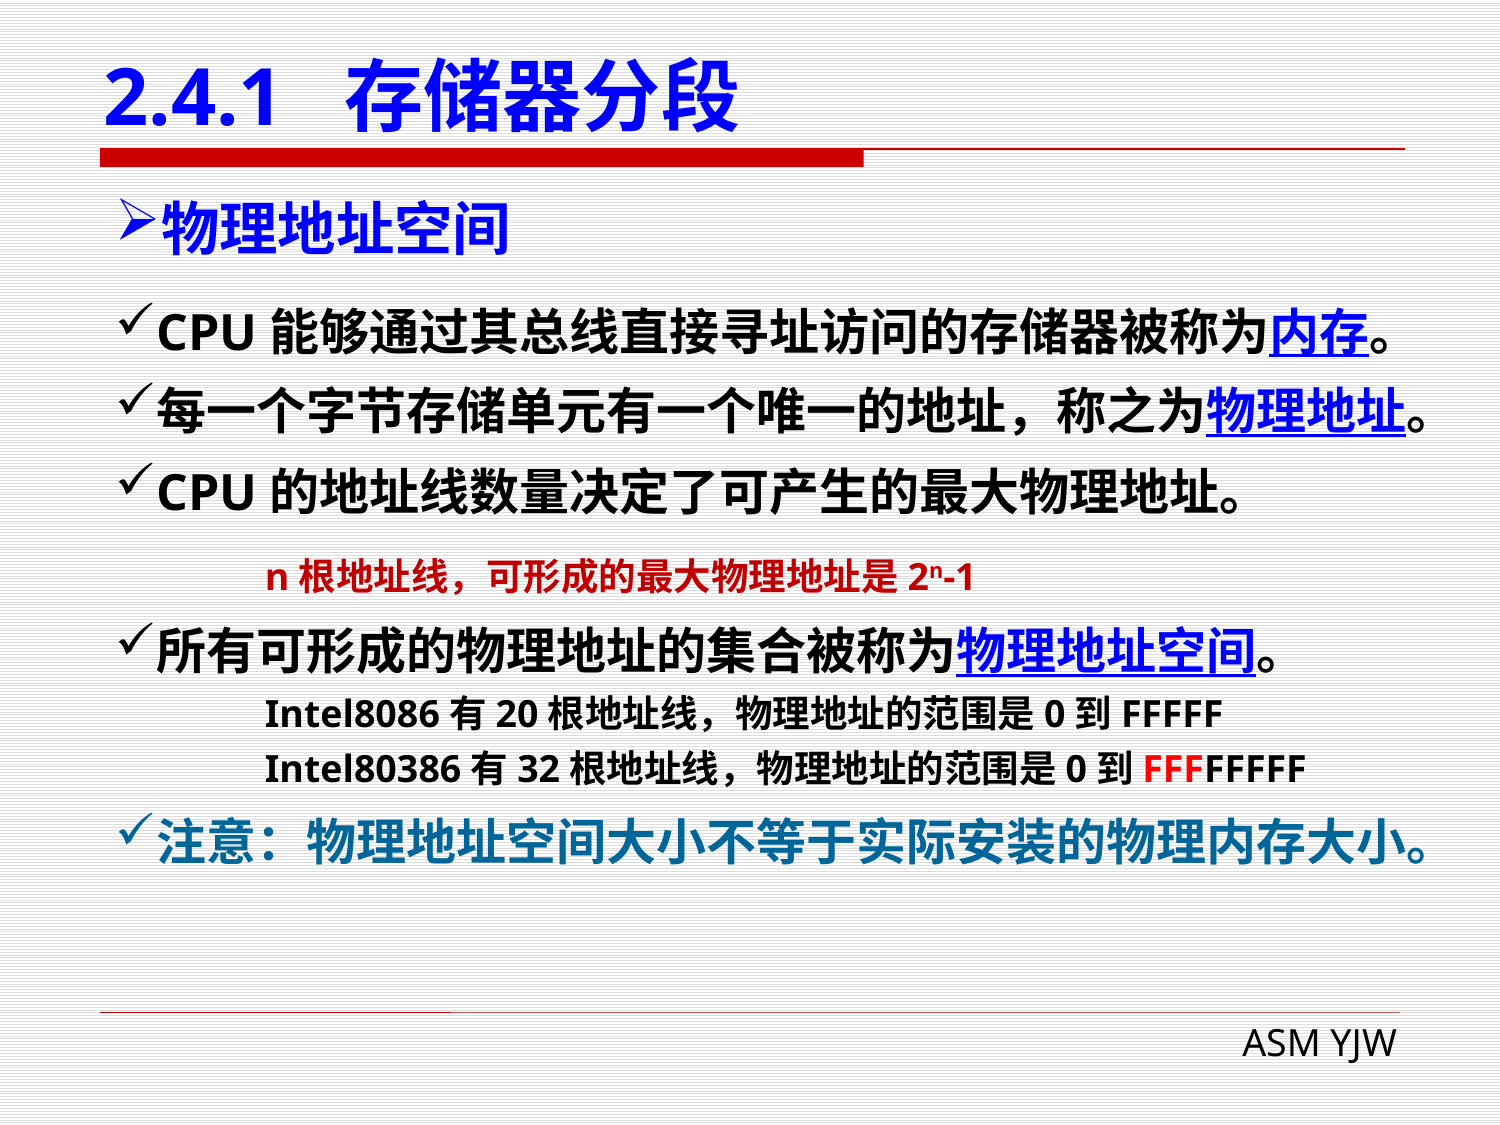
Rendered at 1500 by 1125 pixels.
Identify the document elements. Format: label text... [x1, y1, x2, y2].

text_box 物理地址空间 [100, 184, 1400, 270]
title 2.4.1 存储器分段 [88, 42, 1448, 149]
text_box CPU能够通过其总线直接寻址访问的存储器被称为内存。 每一个字节存储单元有一个唯一的地址，称之为物理地址。 CPU的地址线数量决定了可产生的最大物理地址。 n根地址线，可形成的最大物理地址是2n-1 所有可形成的物理地址的集合被称为物理地址空间。 Intel8086有20根地址线，物理地址的范围是0到FFFFF Intel80386有32根地址线，物理地址的范围是0到FFFFFFFF 注意：物理地址空间大小不等于实际安装的物理内存大小。 [100, 292, 1500, 878]
